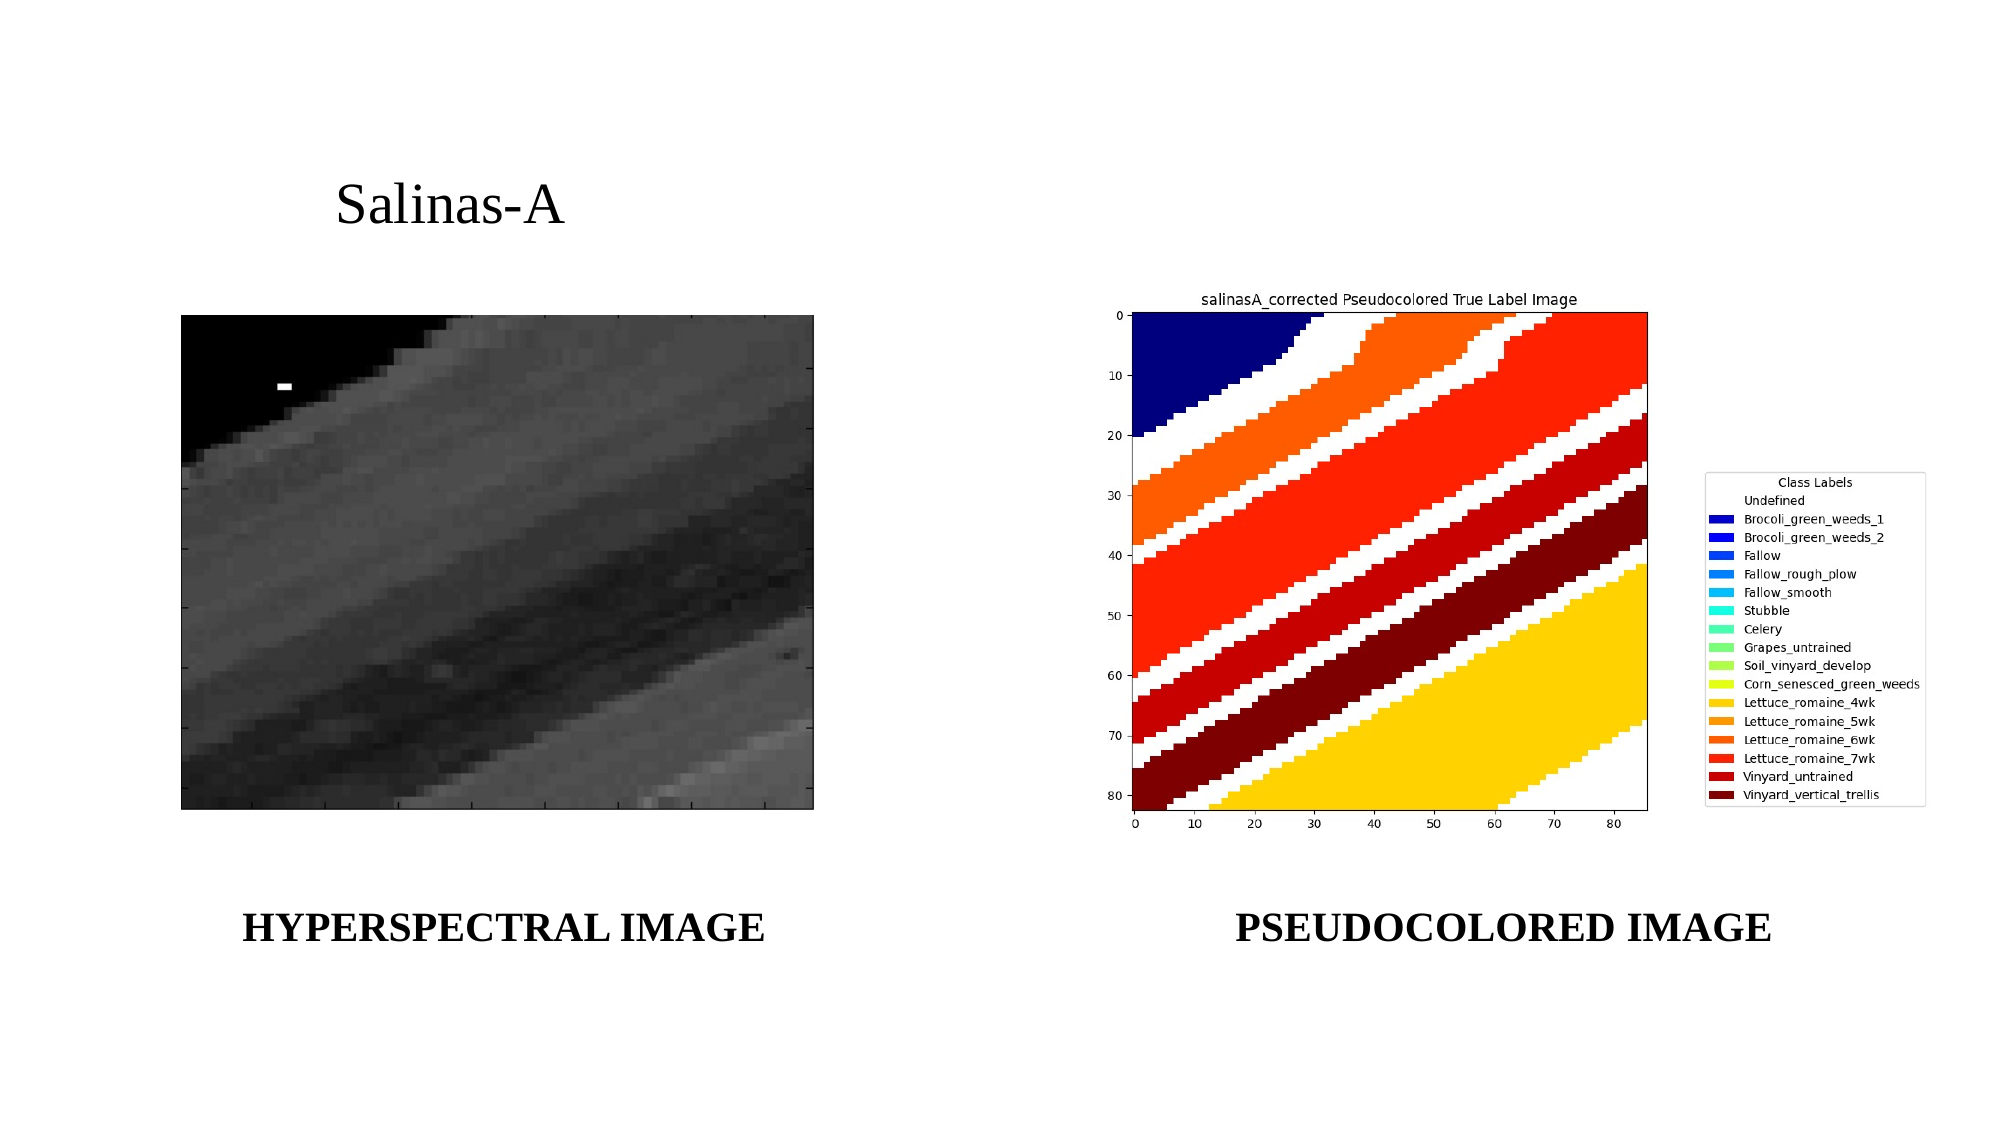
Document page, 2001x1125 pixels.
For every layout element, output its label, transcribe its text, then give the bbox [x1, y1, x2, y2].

picture [180, 315, 815, 810]
text_box HYPERSPECTRAL IMAGE [193, 892, 815, 958]
picture [1099, 278, 1940, 847]
text_box PSEUDOCOLORED IMAGE [1157, 892, 1851, 958]
text_box Salinas-A [321, 157, 675, 243]
